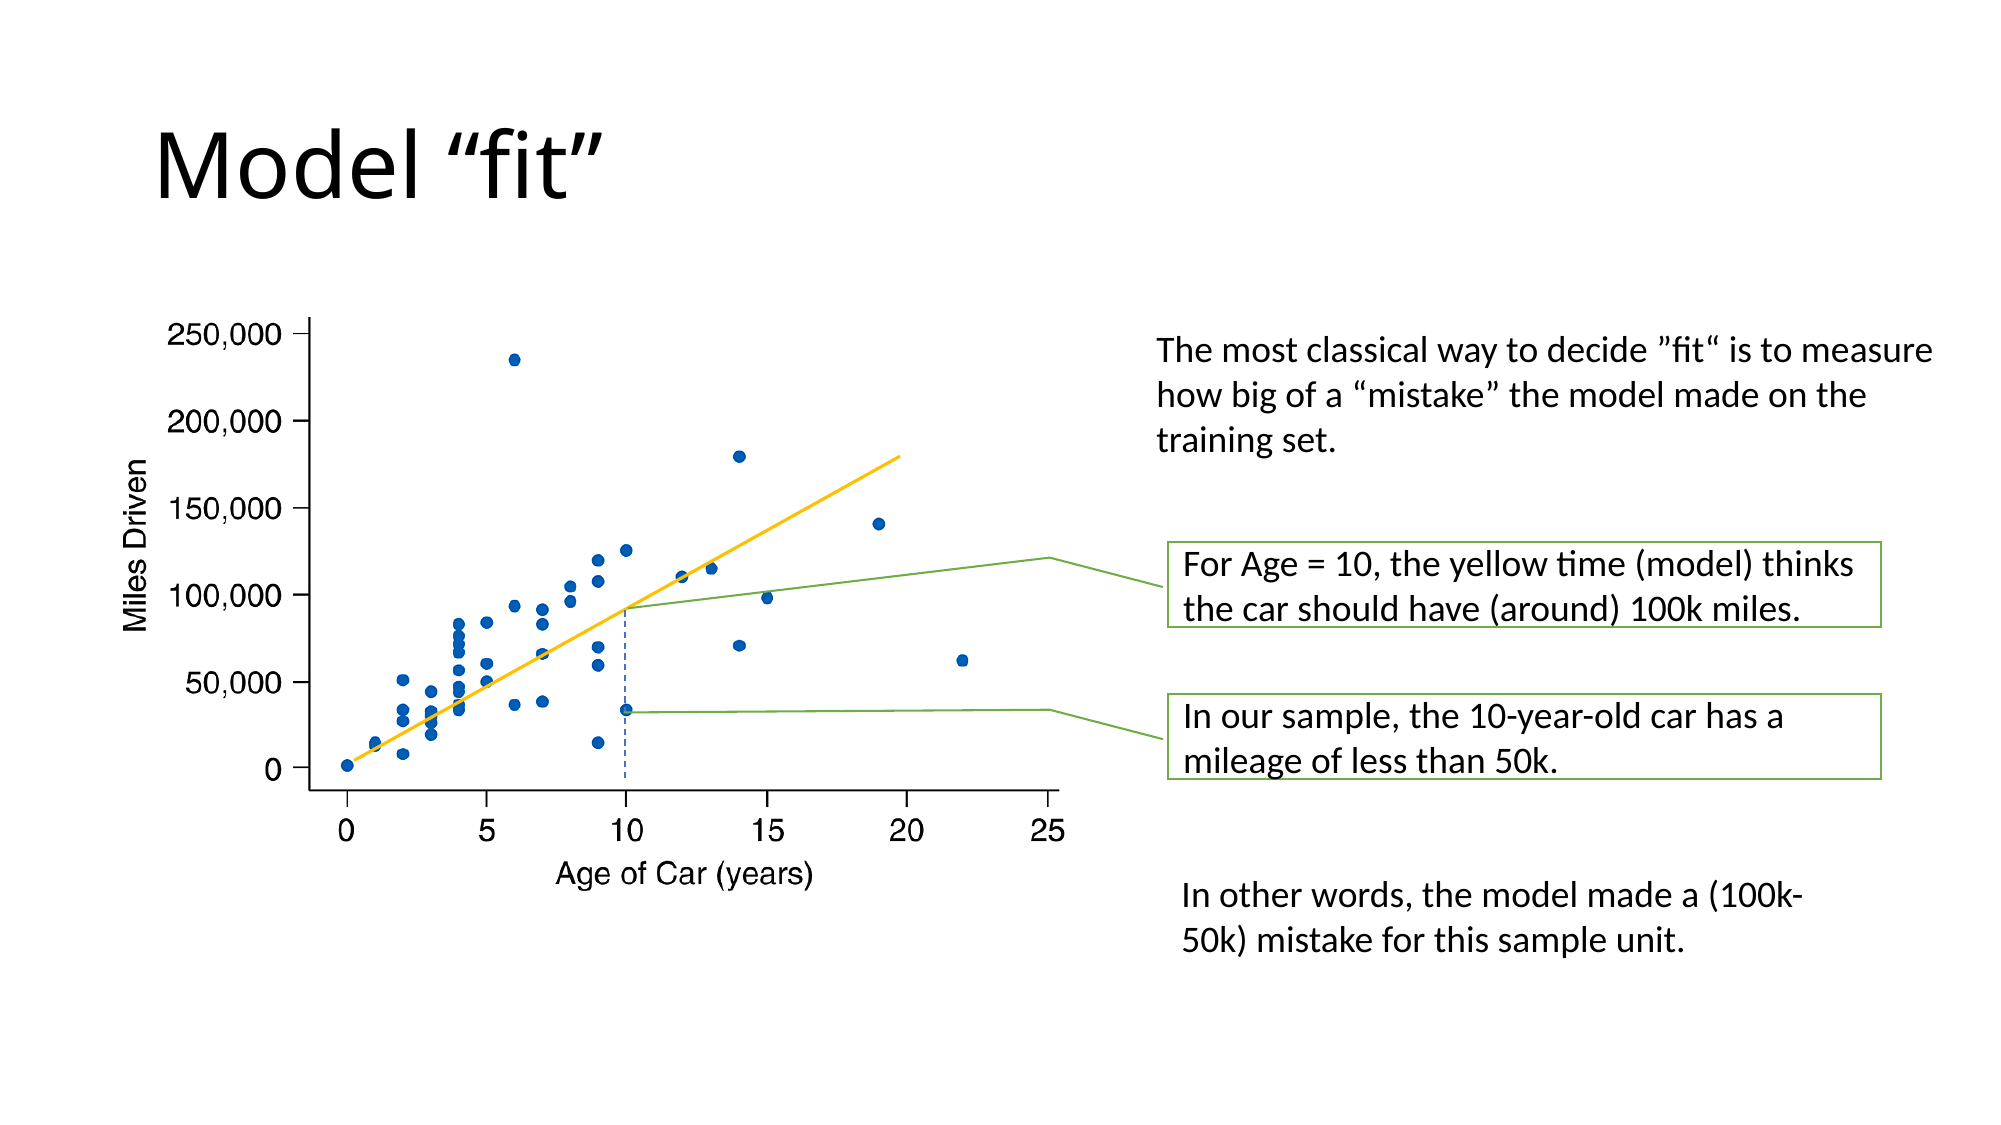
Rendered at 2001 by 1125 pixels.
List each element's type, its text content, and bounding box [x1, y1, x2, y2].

text_box The most classical way to decide ”fit“ is to measure how big of a “mistake” the model made on the training set. [1141, 317, 1957, 468]
text_box For Age = 10, the yellow time (model) thinks the car should have (around) 100k miles. [1167, 541, 1882, 628]
text_box In our sample, the 10-year-old car has a mileage of less than 50k. [1065, 712, 1164, 741]
title Model “fit” [137, 59, 1863, 278]
text_box For Age = 10, the yellow time (model) thinks the car should have (around) 100k miles. [1065, 560, 1164, 589]
text_box In our sample, the 10-year-old car has a mileage of less than 50k. [1167, 693, 1882, 780]
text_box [119, 317, 1065, 891]
text_box In other words, the model made a (100k-50k) mistake for this sample unit. [1166, 862, 1881, 968]
